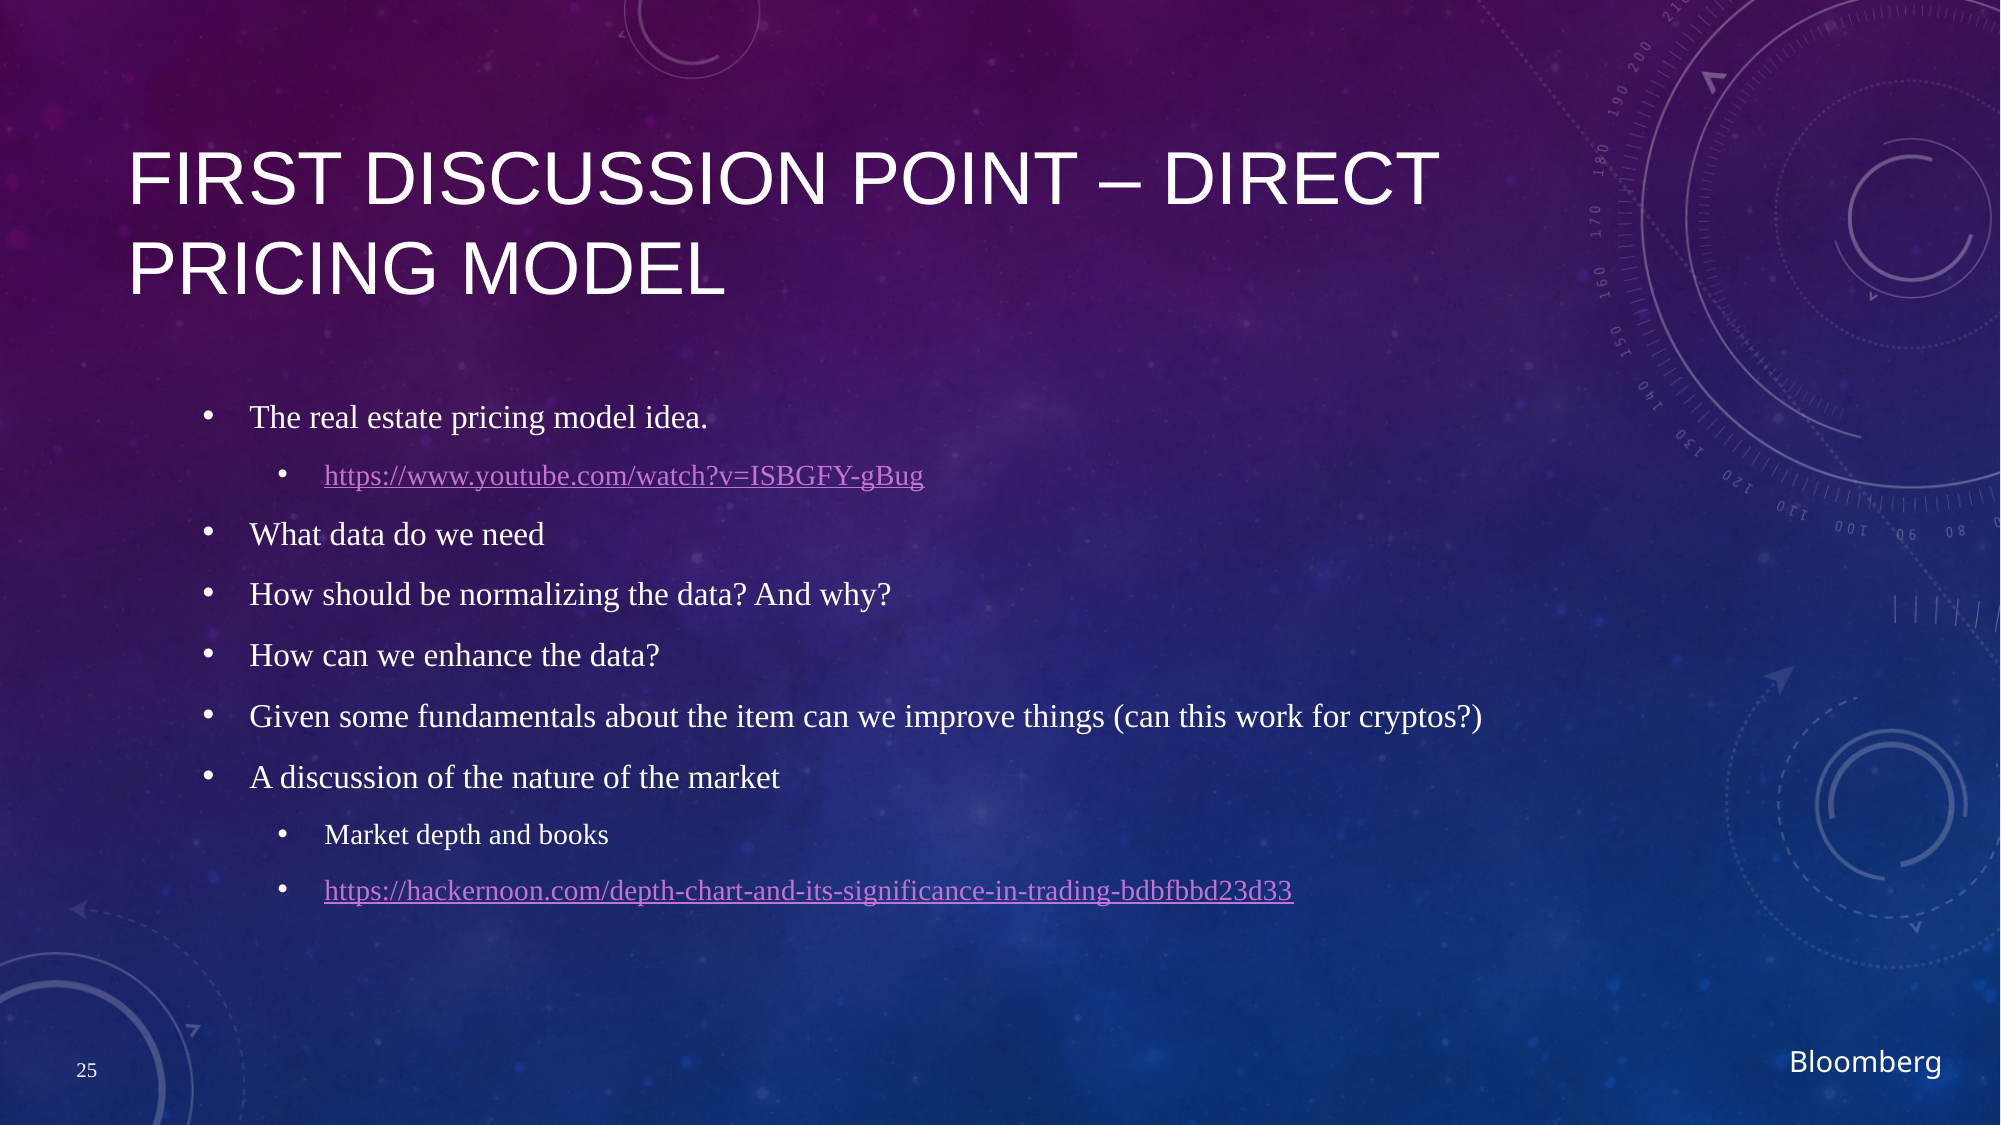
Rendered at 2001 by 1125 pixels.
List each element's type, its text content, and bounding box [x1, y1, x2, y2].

picture [0, 0, 2001, 1125]
title First Discussion Point – Direct pricing model [112, 99, 1775, 339]
slide_number 25 [22, 1038, 113, 1101]
list The real estate pricing model idea. https://www.youtube.com/watch?v=ISBGFY-gBug What data do we need How should be normalizing the data? And why? How can we enhance the data? Given some fundamentals about the item can we improve things (can this work for cryptos?) A discussion of the nature of the market Market depth and books https://hackernoon.com/depth-chart-and-its-significance-in-trading-bdbfbbd23d33 [112, 351, 1775, 950]
